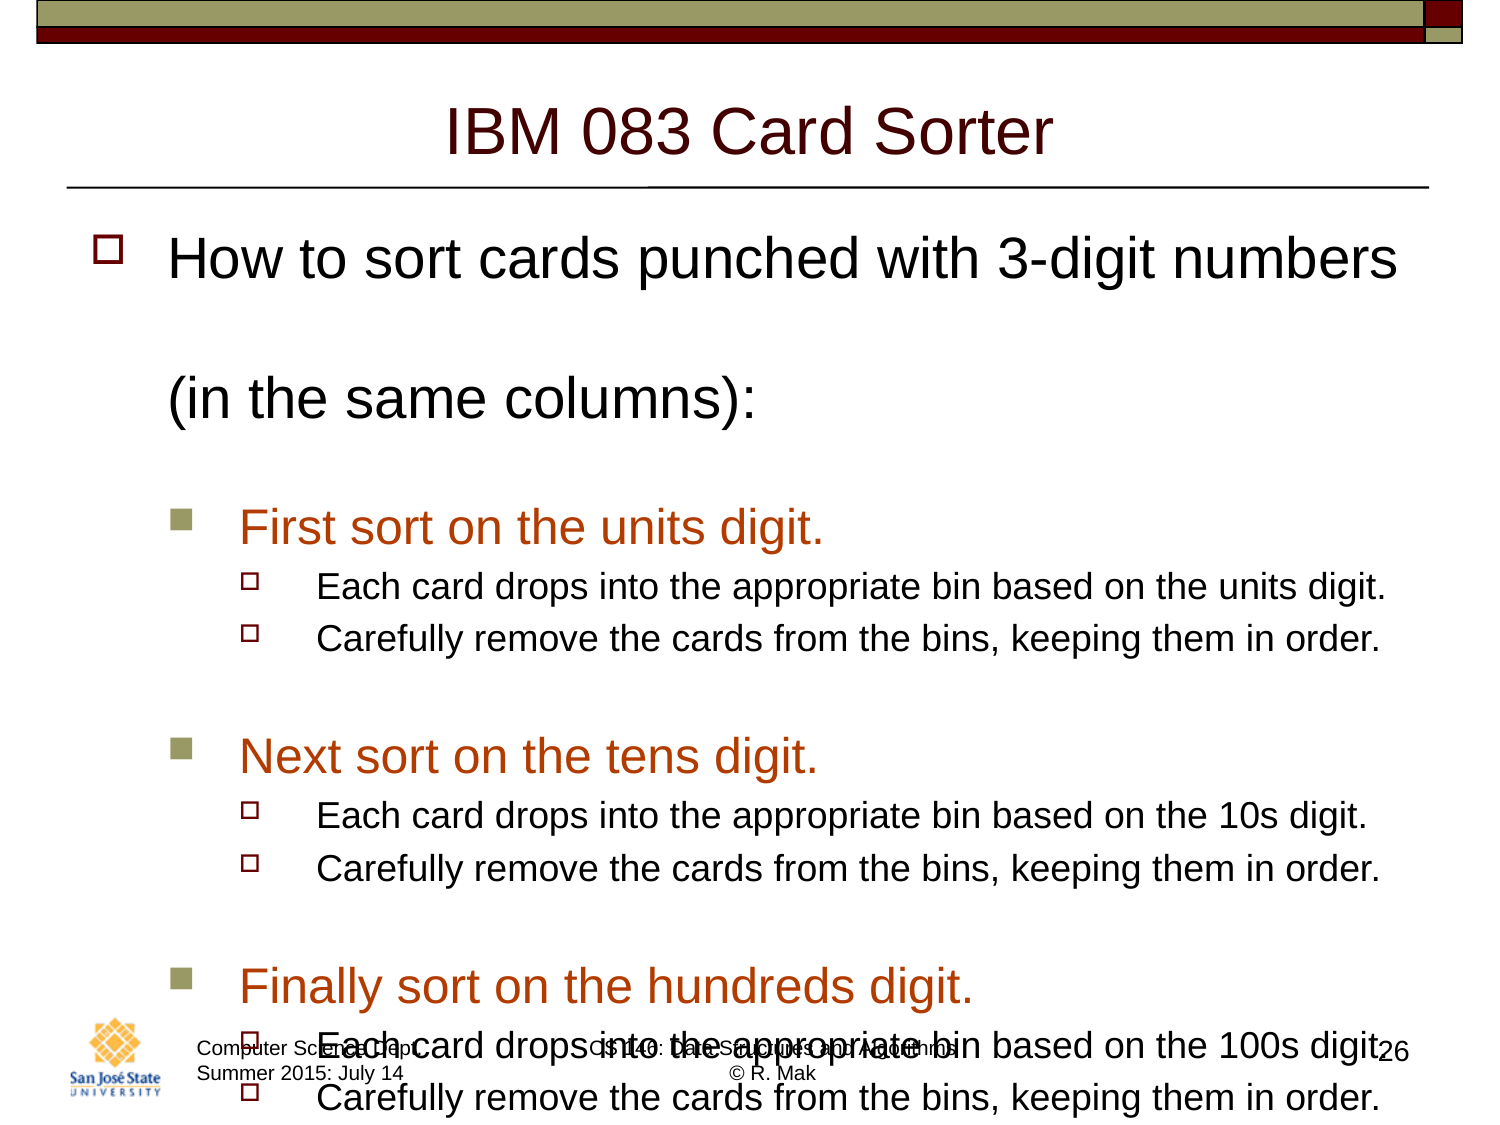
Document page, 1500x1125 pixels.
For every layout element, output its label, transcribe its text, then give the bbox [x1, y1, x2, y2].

slide_number 26 [1112, 1025, 1425, 1100]
title IBM 083 Card Sorter [75, 67, 1425, 175]
list How to sort cards punched with 3-digit numbers (in the same columns): First sort on the units digit. Each card drops into the appropriate bin based on the units digit. Carefully remove the cards from the bins, keeping them in order. Next sort on the tens digit. Each card drops into the appropriate bin based on the 10s digit. Carefully remove the cards from the bins, keeping them in order. Finally sort on the hundreds digit. Each card drops into the appropriate bin based on the 100s digit. Carefully remove the cards from the bins, keeping them in order. [75, 212, 1425, 1006]
picture [60, 1012, 166, 1112]
